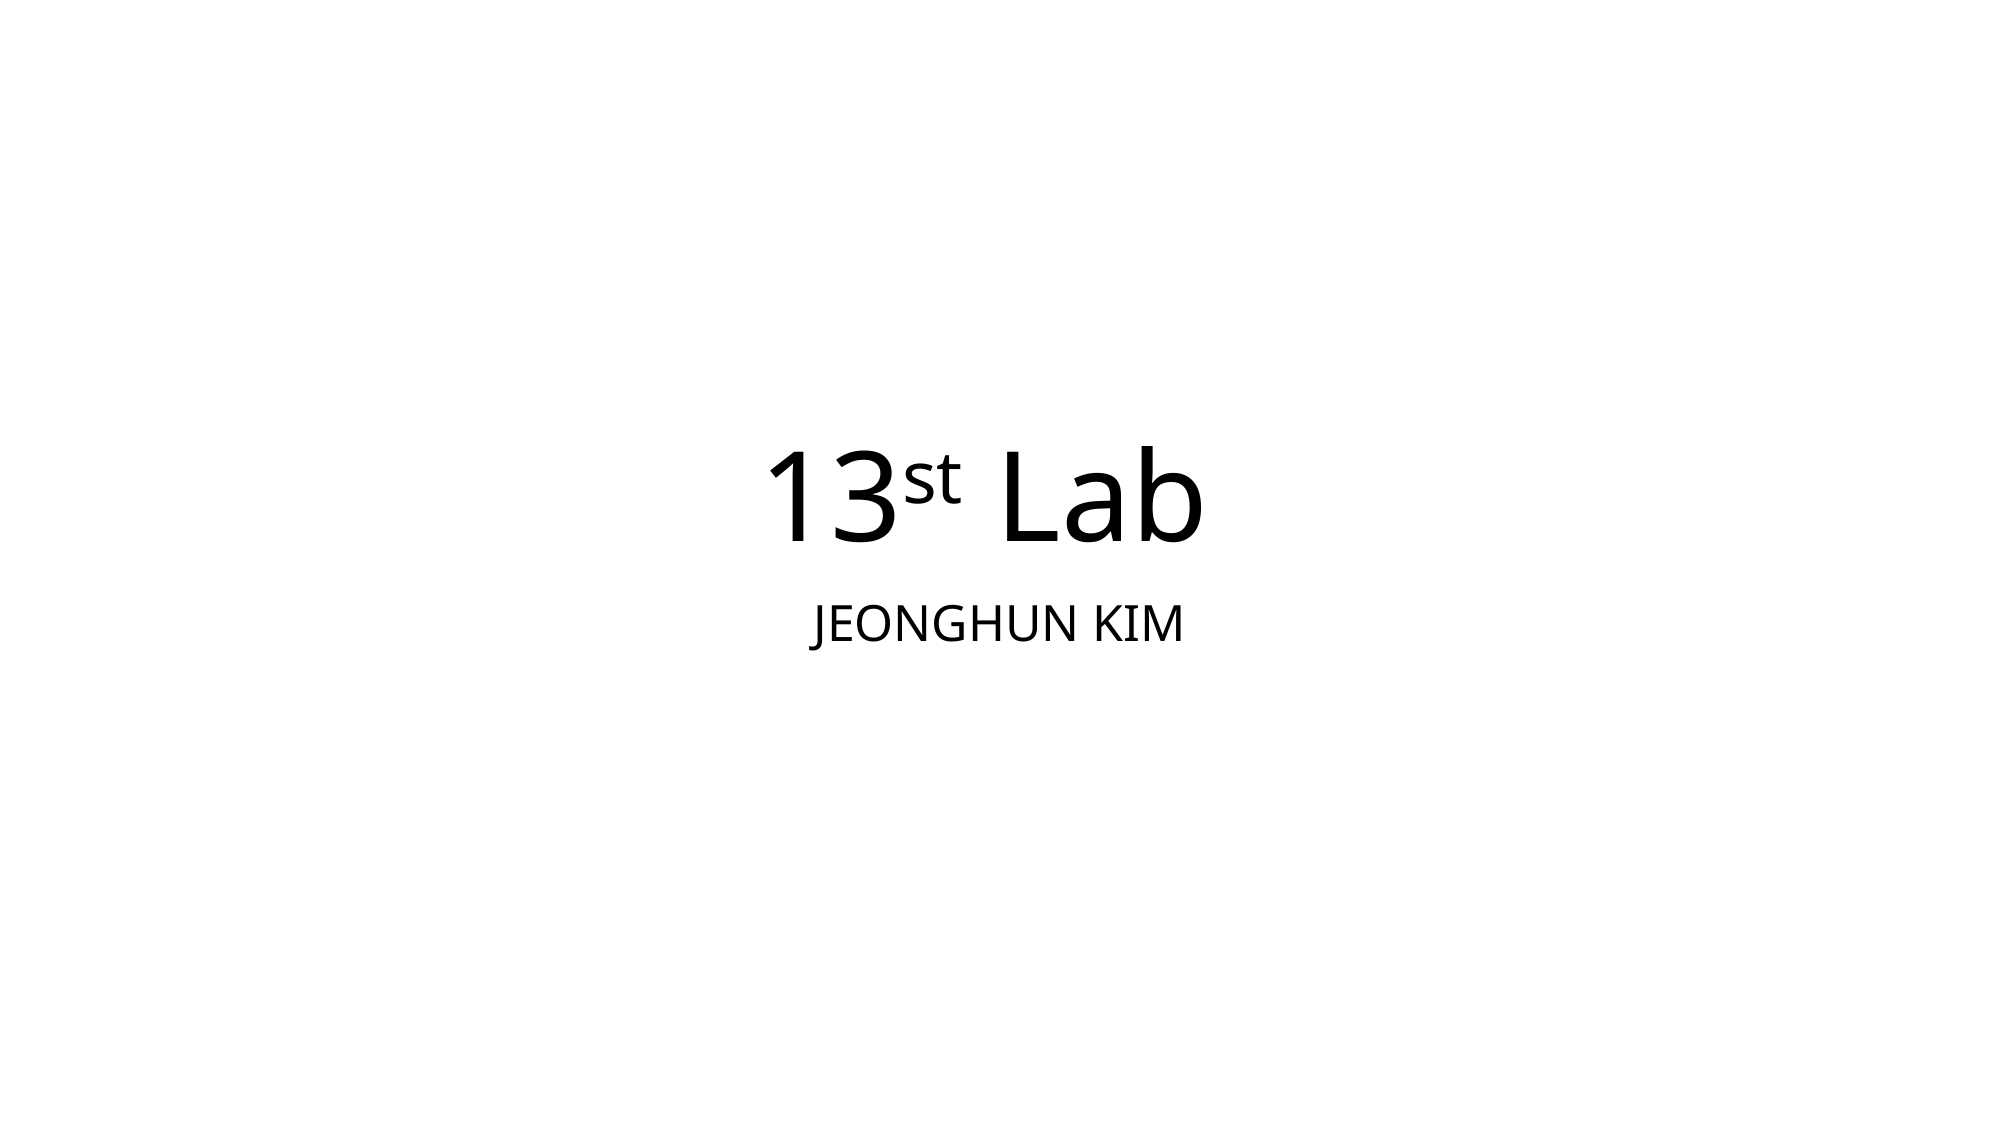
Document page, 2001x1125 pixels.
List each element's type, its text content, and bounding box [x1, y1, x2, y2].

title 13st Lab [249, 184, 1750, 576]
subtitle JEONGHUN KIM [249, 590, 1750, 863]
